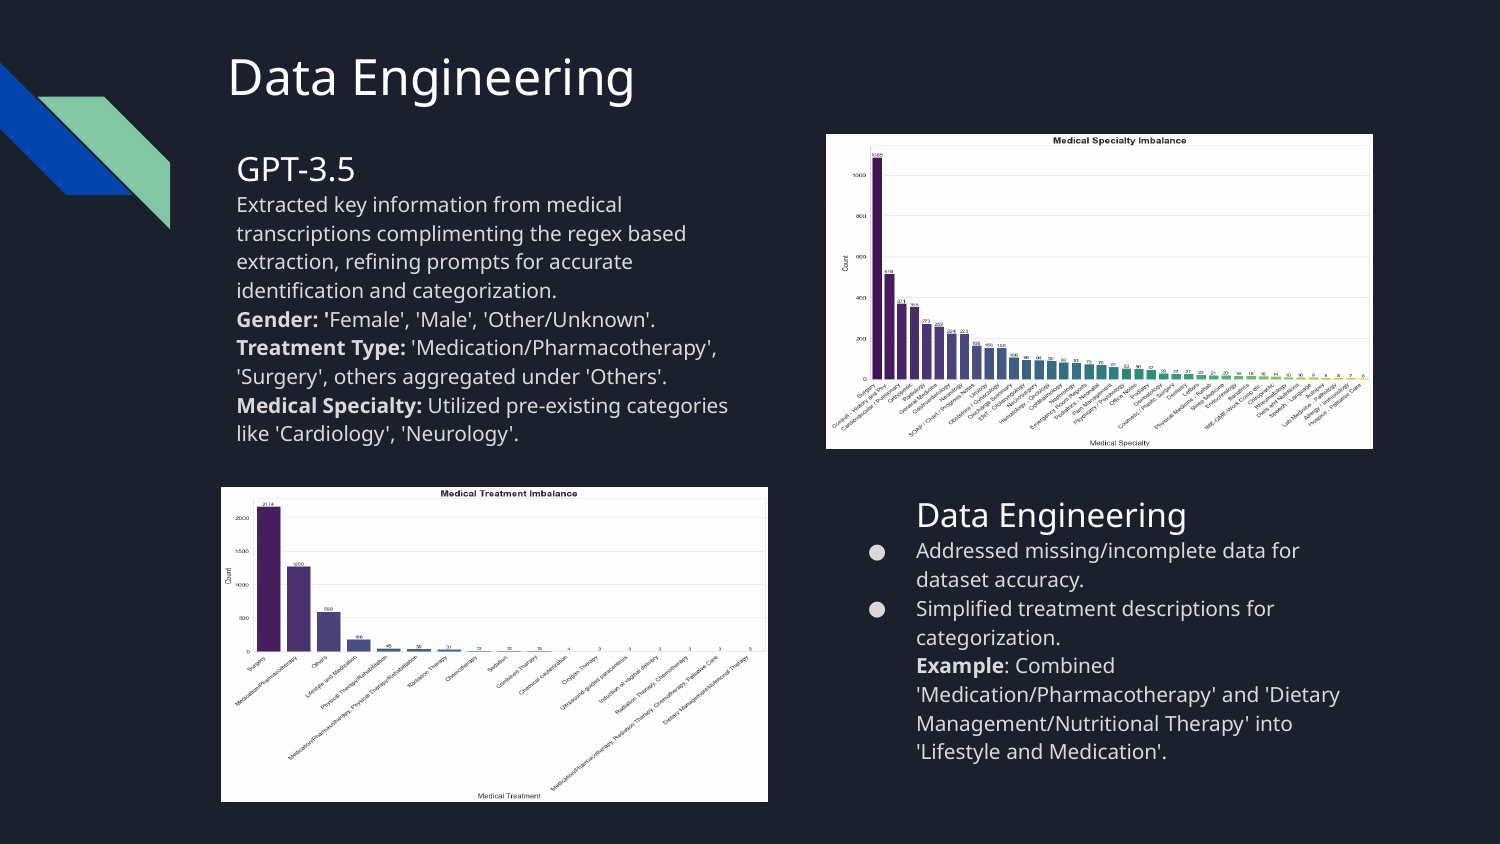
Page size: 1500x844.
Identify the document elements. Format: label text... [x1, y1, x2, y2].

picture [221, 486, 768, 802]
picture [825, 133, 1373, 449]
list GPT-3.5 Extracted key information from medical transcriptions complimenting the regex based extraction, refining prompts for accurate identification and categorization. Gender: 'Female', 'Male', 'Other/Unknown'. Treatment Type: 'Medication/Pharmacotherapy', 'Surgery', others aggregated under 'Others'. Medical Specialty: Utilized pre-existing categories like 'Cardiology', 'Neurology'. [221, 126, 768, 456]
title Data Engineering [212, 29, 1368, 110]
text_box Data Engineering Addressed missing/incomplete data for dataset accuracy. Simplified treatment descriptions for categorization. Example: Combined 'Medication/Pharmacotherapy' and 'Dietary Management/Nutritional Therapy' into 'Lifestyle and Medication'. [826, 473, 1372, 779]
